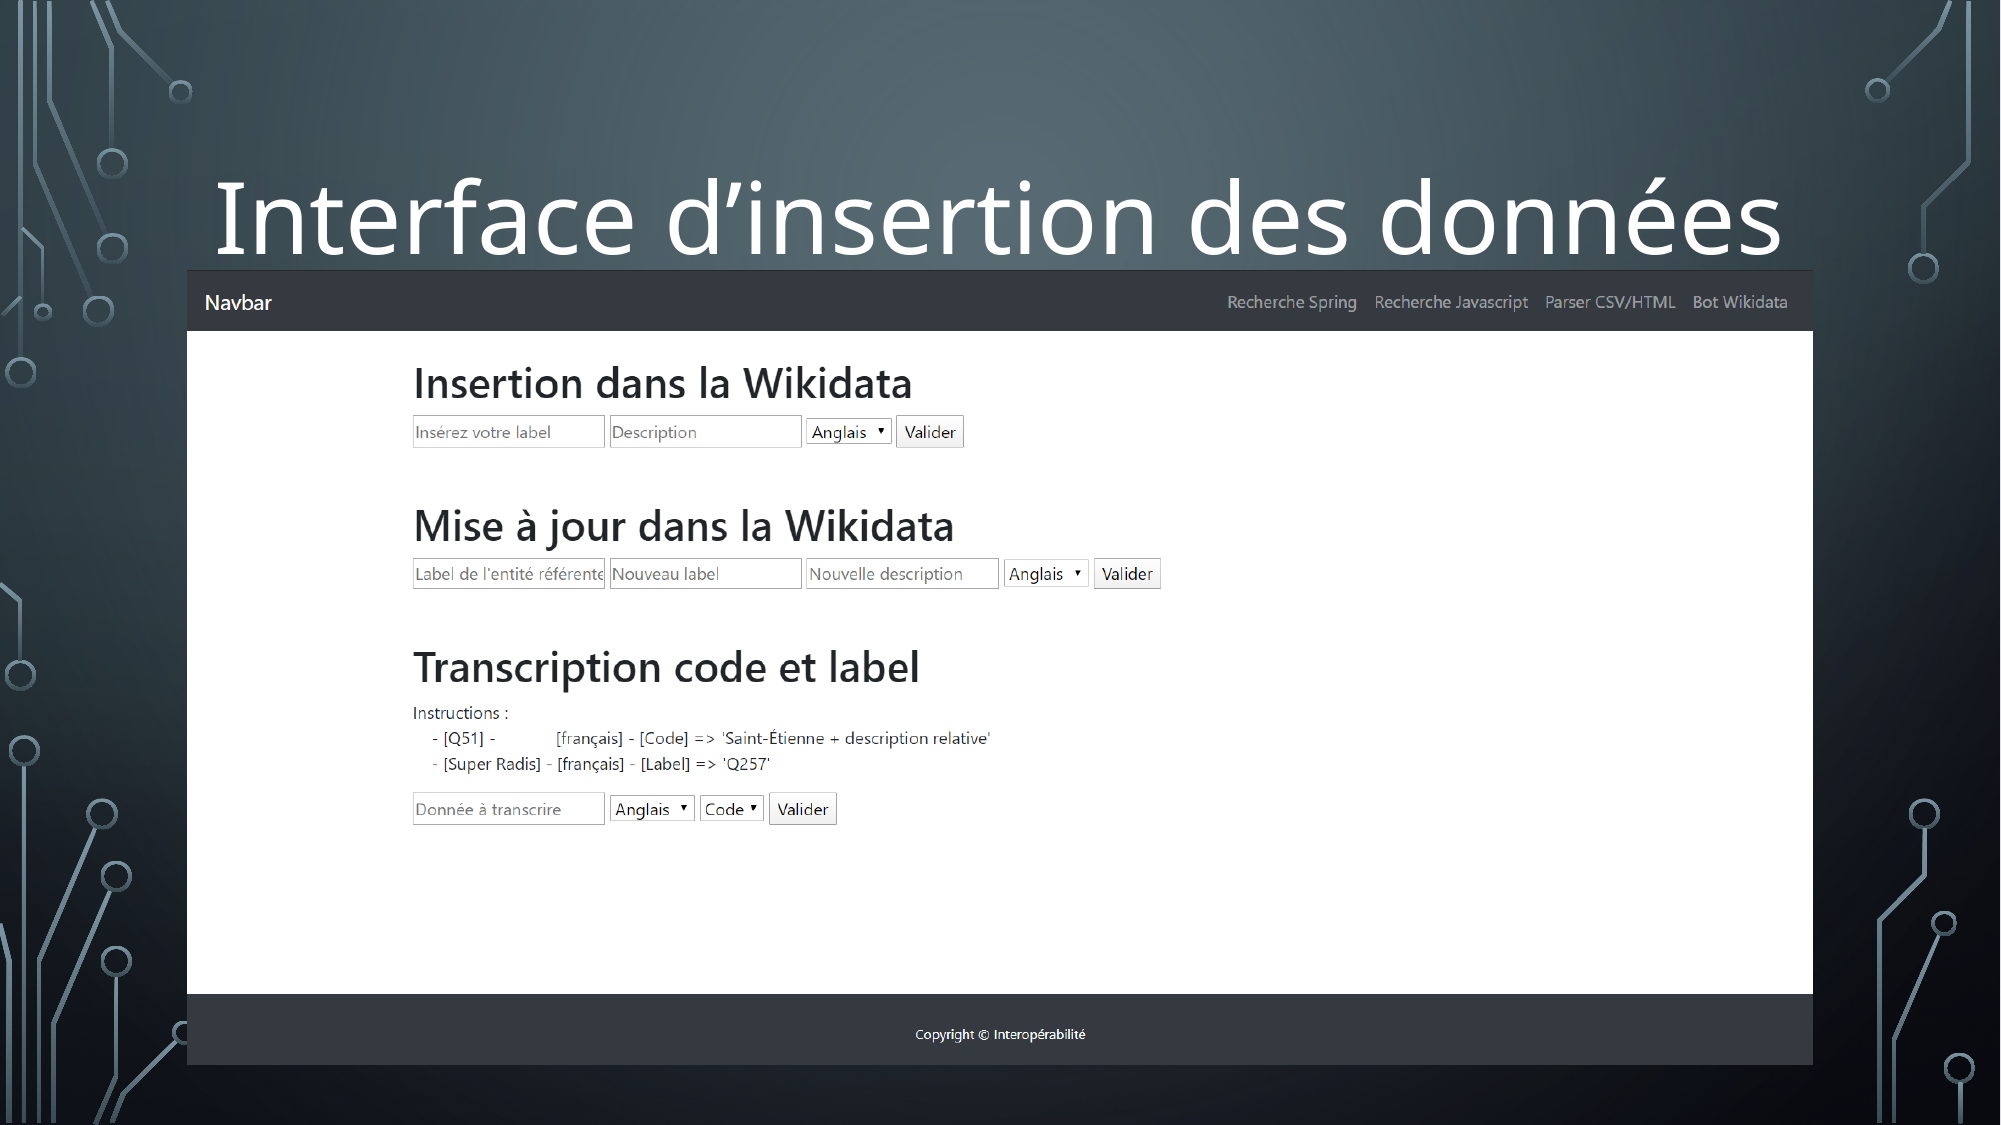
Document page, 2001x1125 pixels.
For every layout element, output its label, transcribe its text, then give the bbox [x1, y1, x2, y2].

picture [186, 270, 1813, 1065]
title Interface d’insertion des données [187, 101, 1813, 270]
